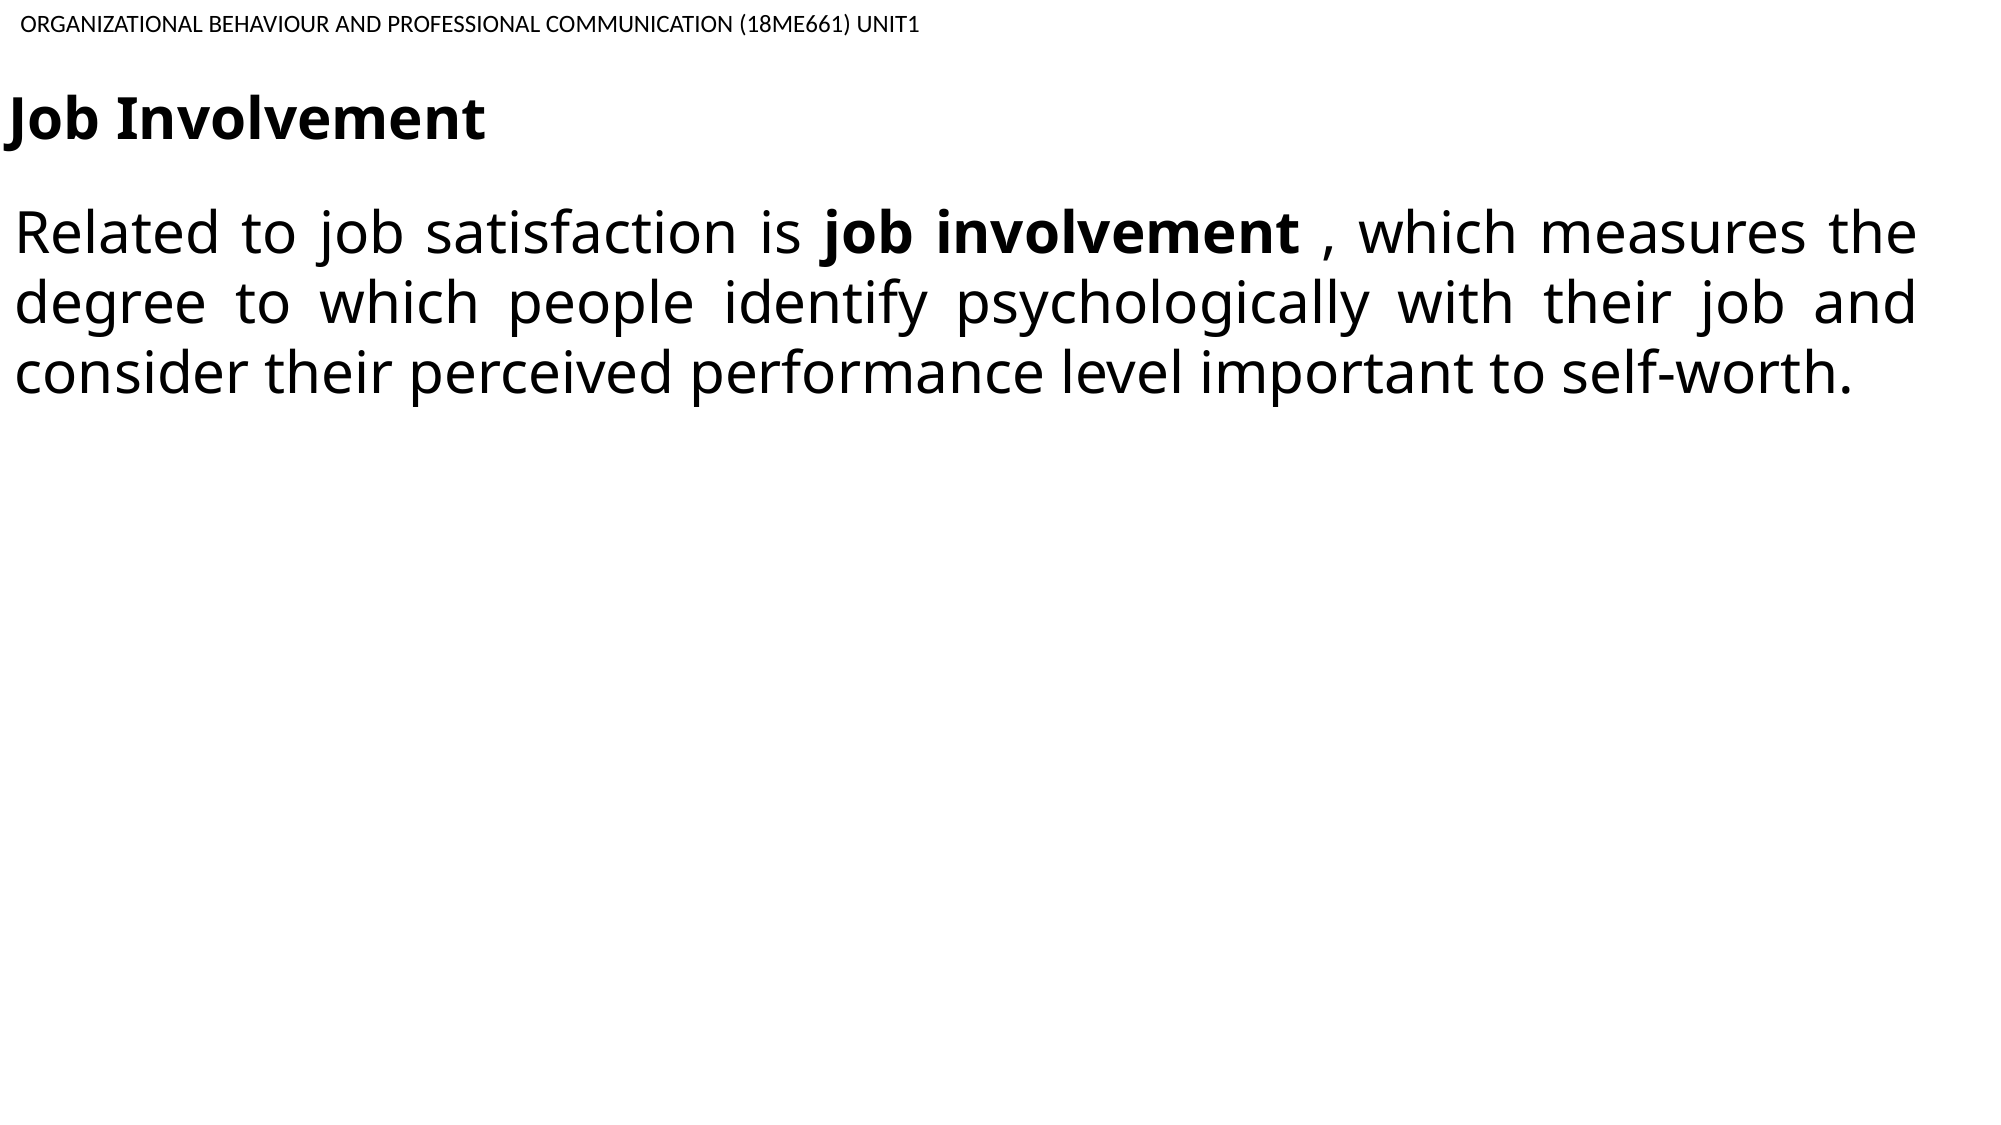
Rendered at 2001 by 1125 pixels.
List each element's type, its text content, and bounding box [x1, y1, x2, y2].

text_box Job Involvement [0, 73, 502, 159]
text_box Related to job satisfaction is job involvement , which measures the degree to which people identify psychologically with their job and consider their perceived performance level important to self-worth. [0, 187, 1933, 413]
text_box ORGANIZATIONAL BEHAVIOUR AND PROFESSIONAL COMMUNICATION (18ME661) UNIT1 [5, 0, 937, 45]
